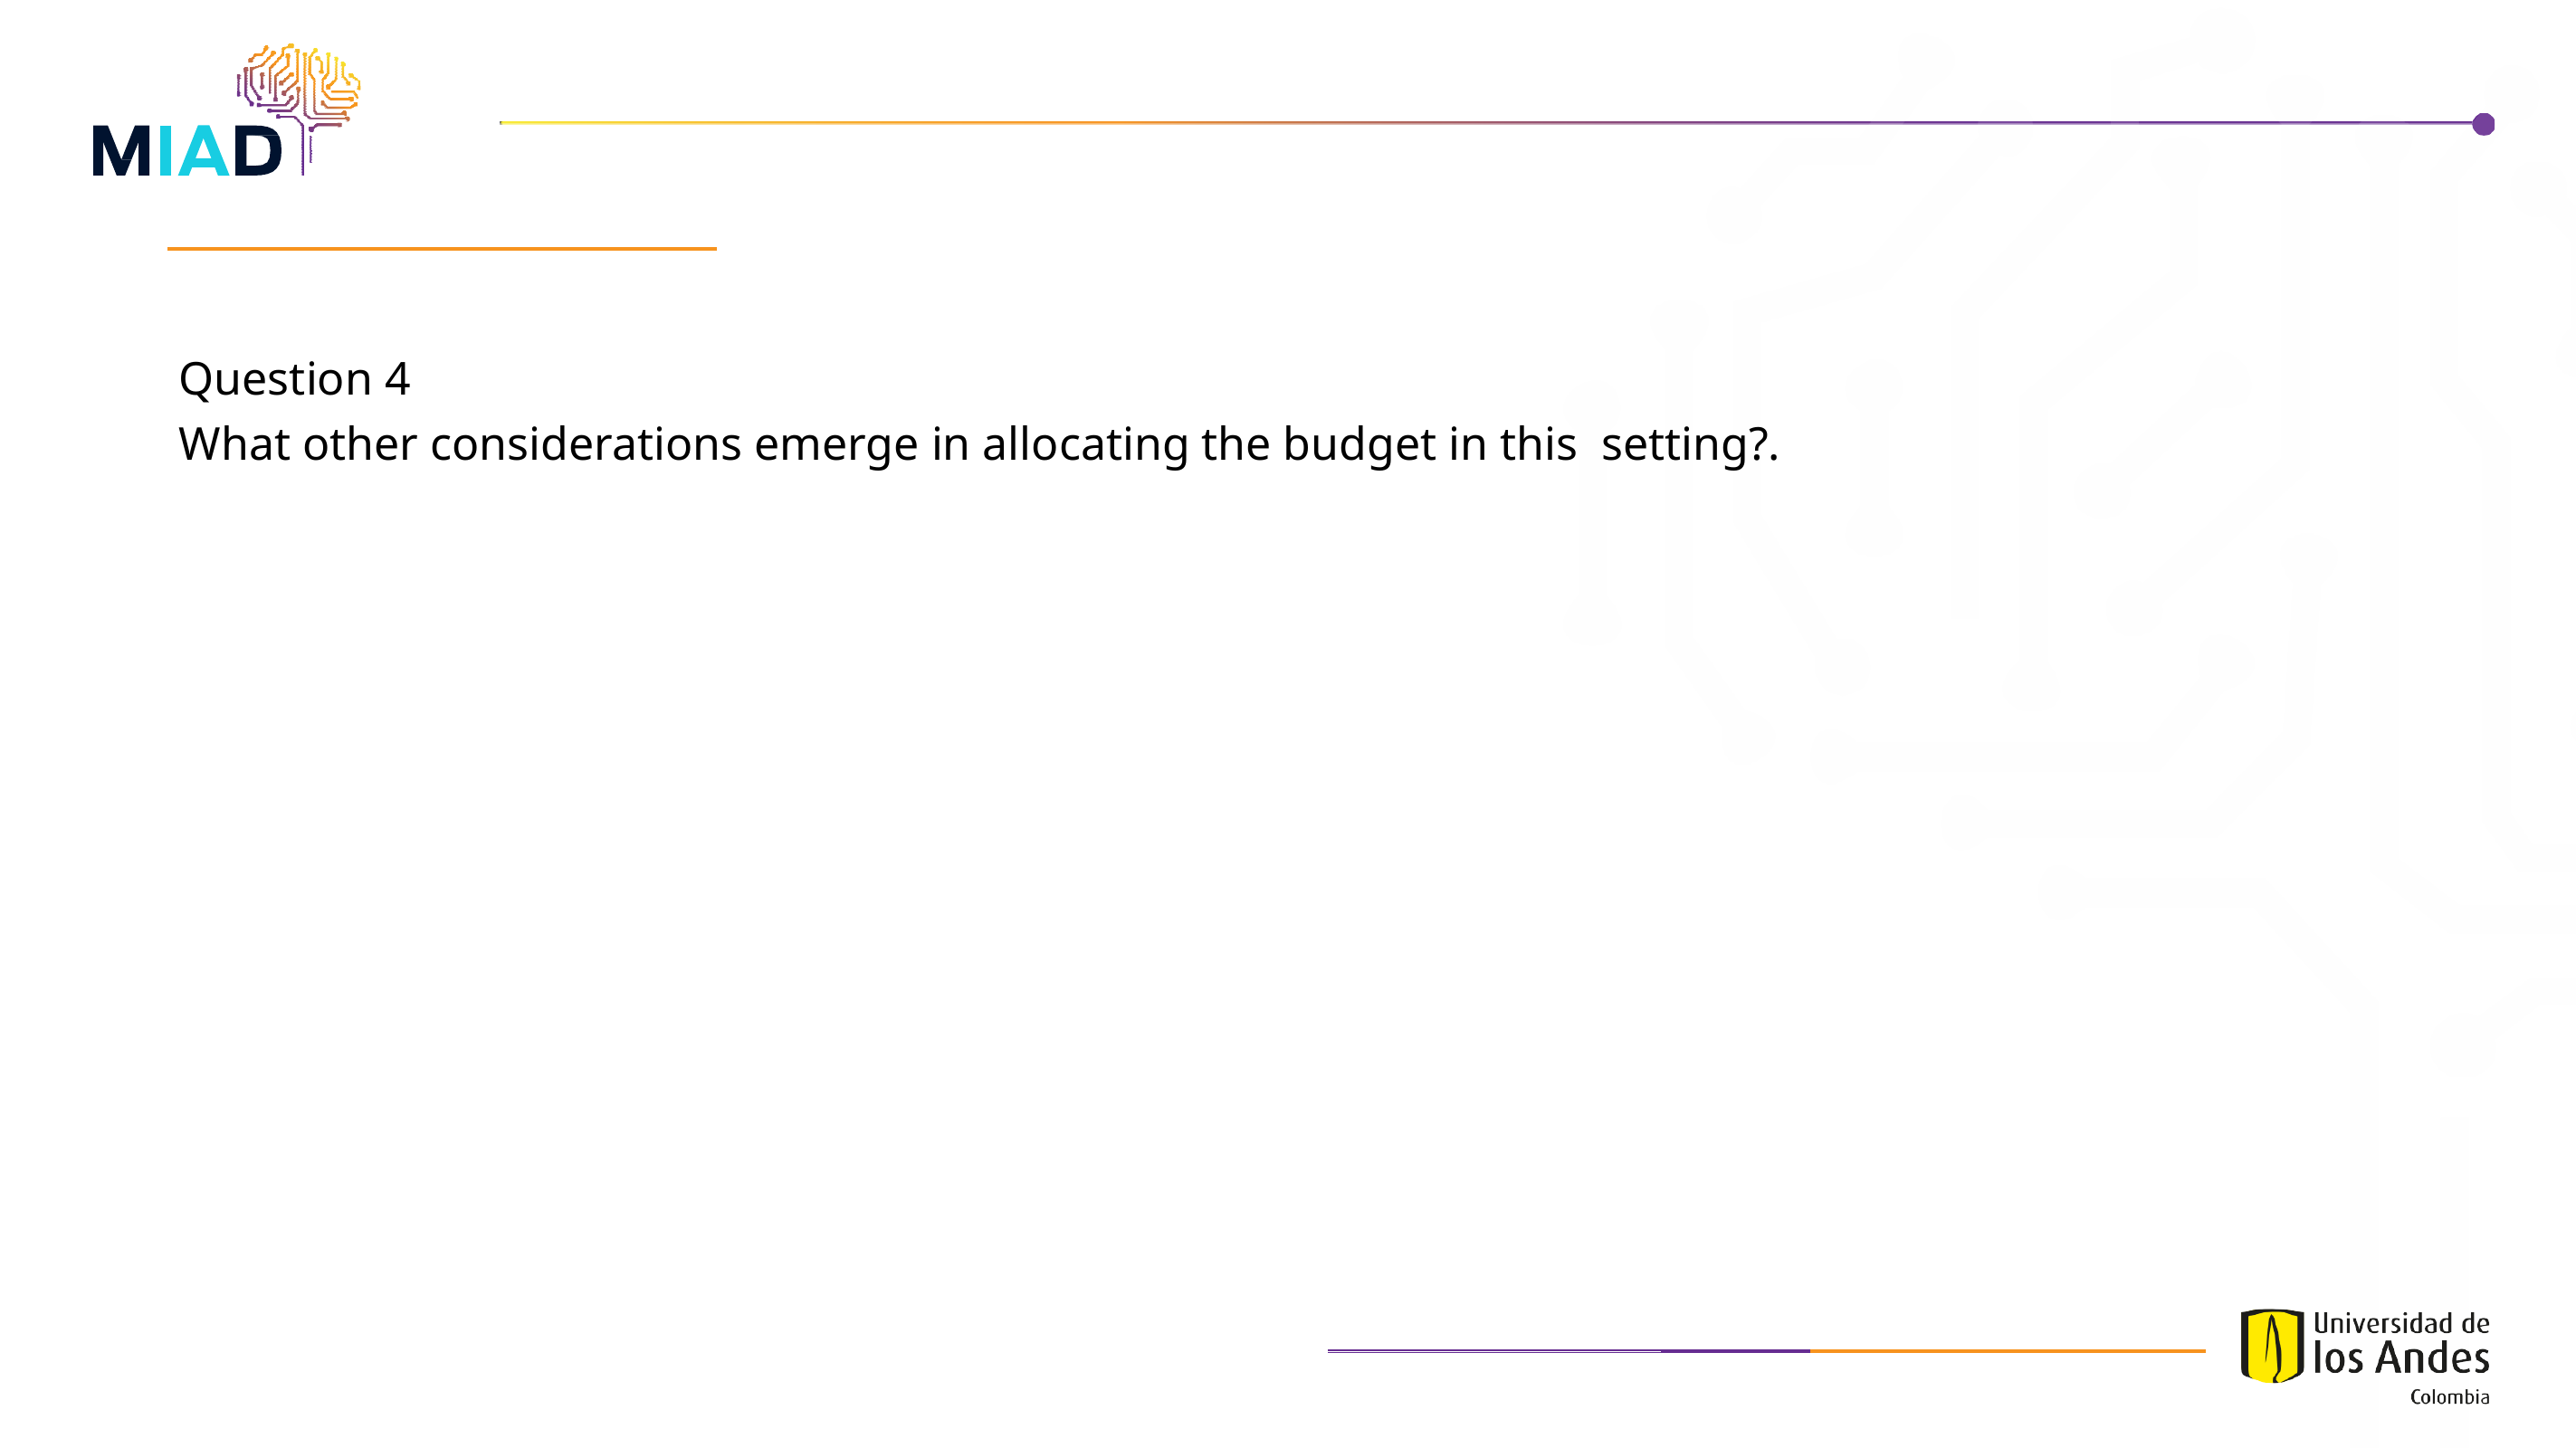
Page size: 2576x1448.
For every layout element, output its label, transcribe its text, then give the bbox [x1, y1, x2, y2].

text_box [1563, 7, 2576, 1448]
text_box [500, 121, 1563, 125]
text_box [236, 43, 361, 176]
text_box [177, 125, 230, 176]
text_box [93, 125, 150, 176]
text_box Question 4 What other considerations emerge in allocating the budget in this setting?. [166, 332, 2419, 477]
